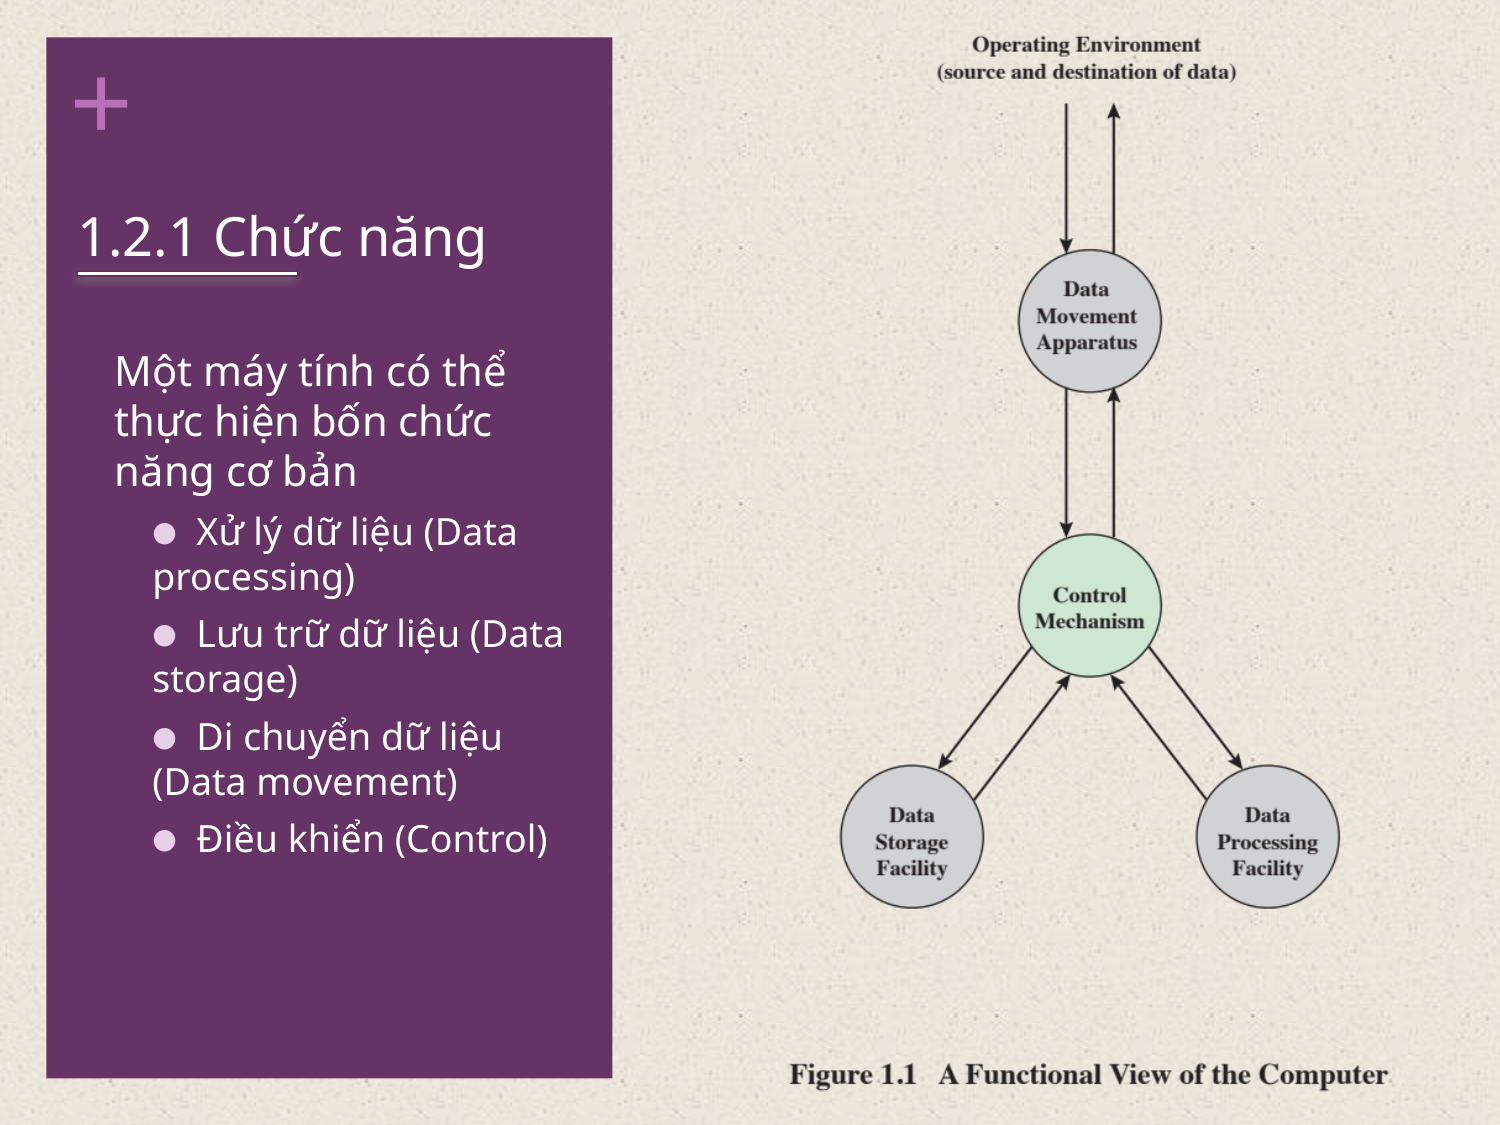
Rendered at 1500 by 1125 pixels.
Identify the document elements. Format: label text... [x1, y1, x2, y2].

picture [761, 0, 1414, 1125]
text_box [76, 270, 299, 277]
list Một máy tính có thể thực hiện bốn chức năng cơ bản Xử lý dữ liệu (Data processing) Lưu trữ dữ liệu (Data storage) Di chuyển dữ liệu (Data movement) Điều khiển (Control) [62, 337, 597, 1005]
title 1.2.1 Chức năng [62, 125, 597, 275]
